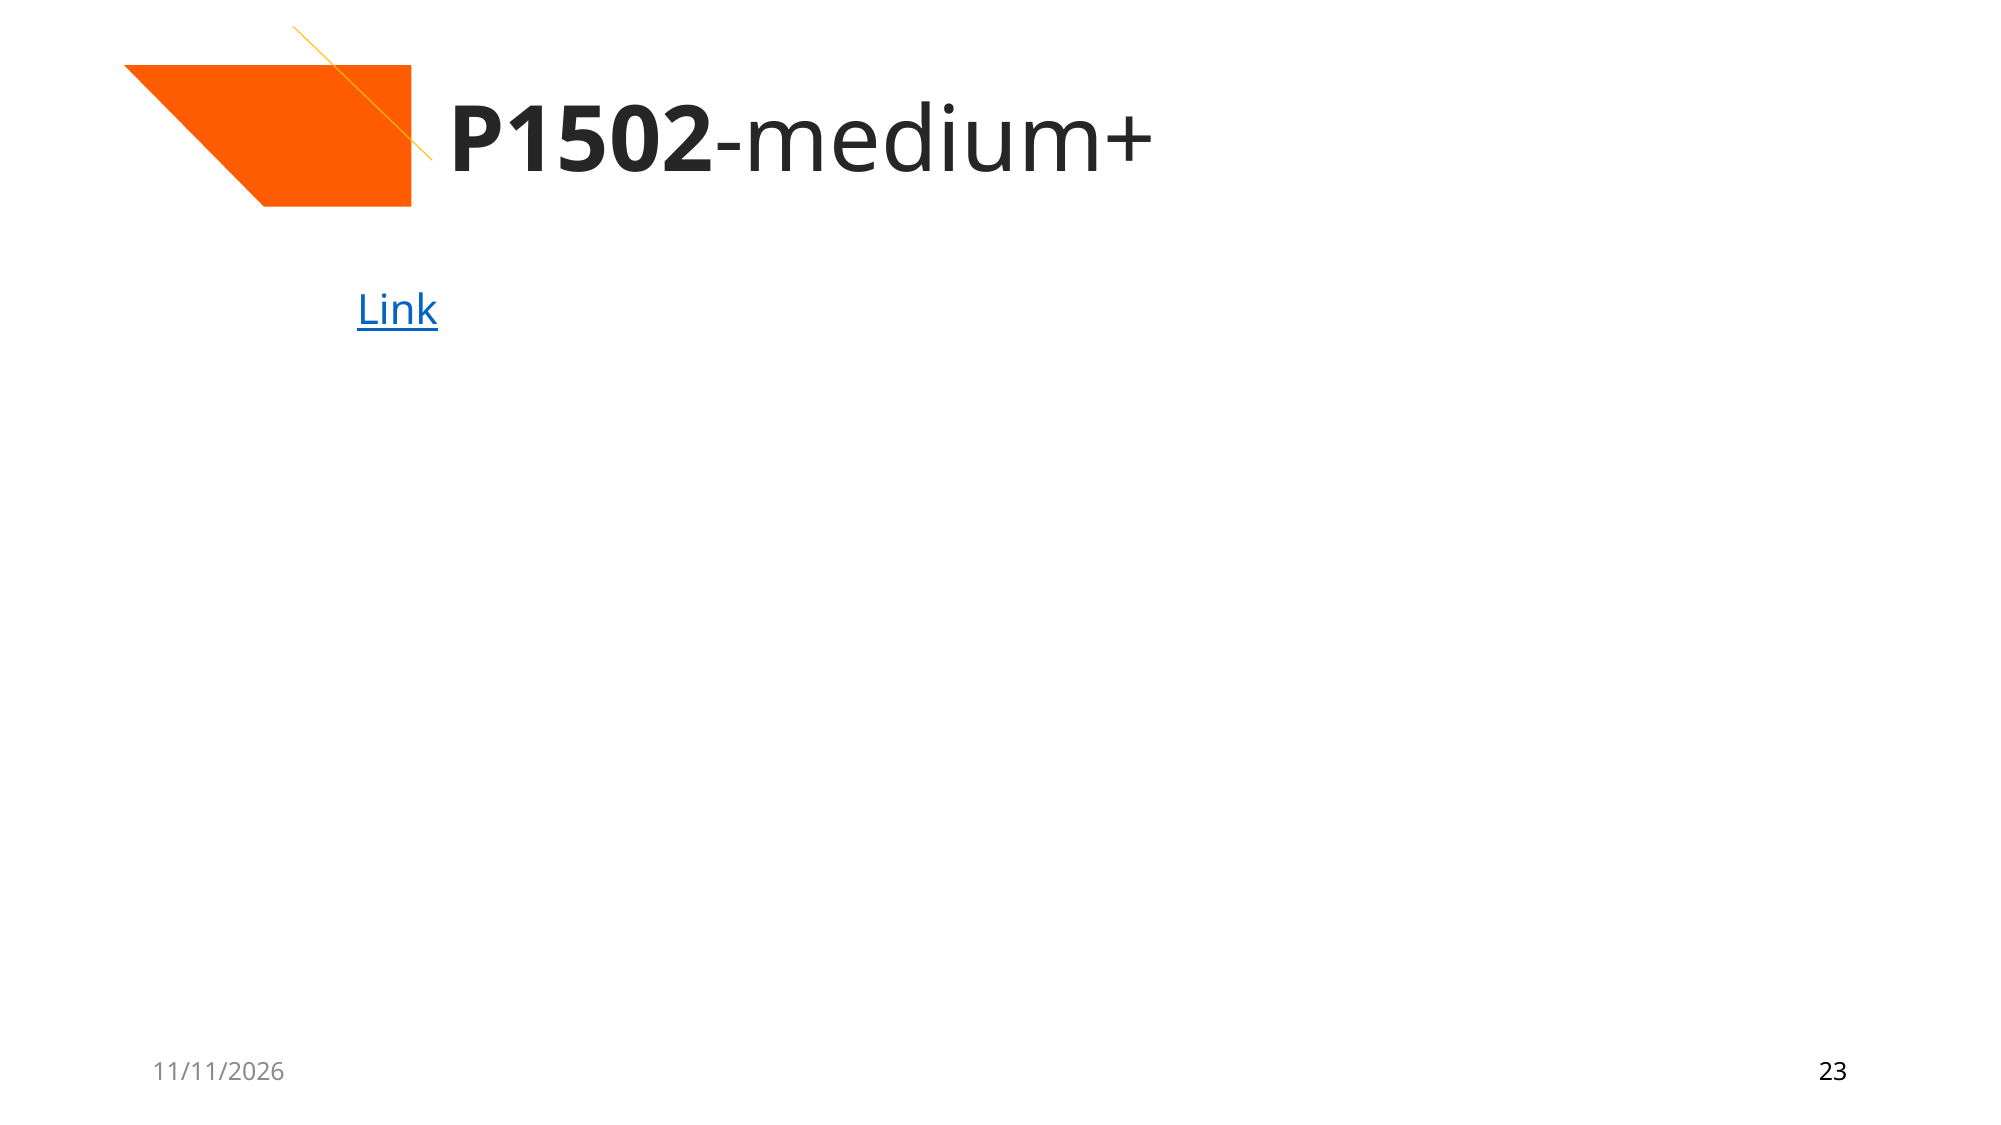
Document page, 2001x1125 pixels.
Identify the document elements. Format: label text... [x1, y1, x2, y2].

text_box Link [342, 249, 1753, 348]
slide_number 23 [1412, 1042, 1863, 1103]
text_box P1502-medium+ [433, 72, 1617, 198]
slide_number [137, 1042, 588, 1103]
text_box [124, 26, 433, 207]
